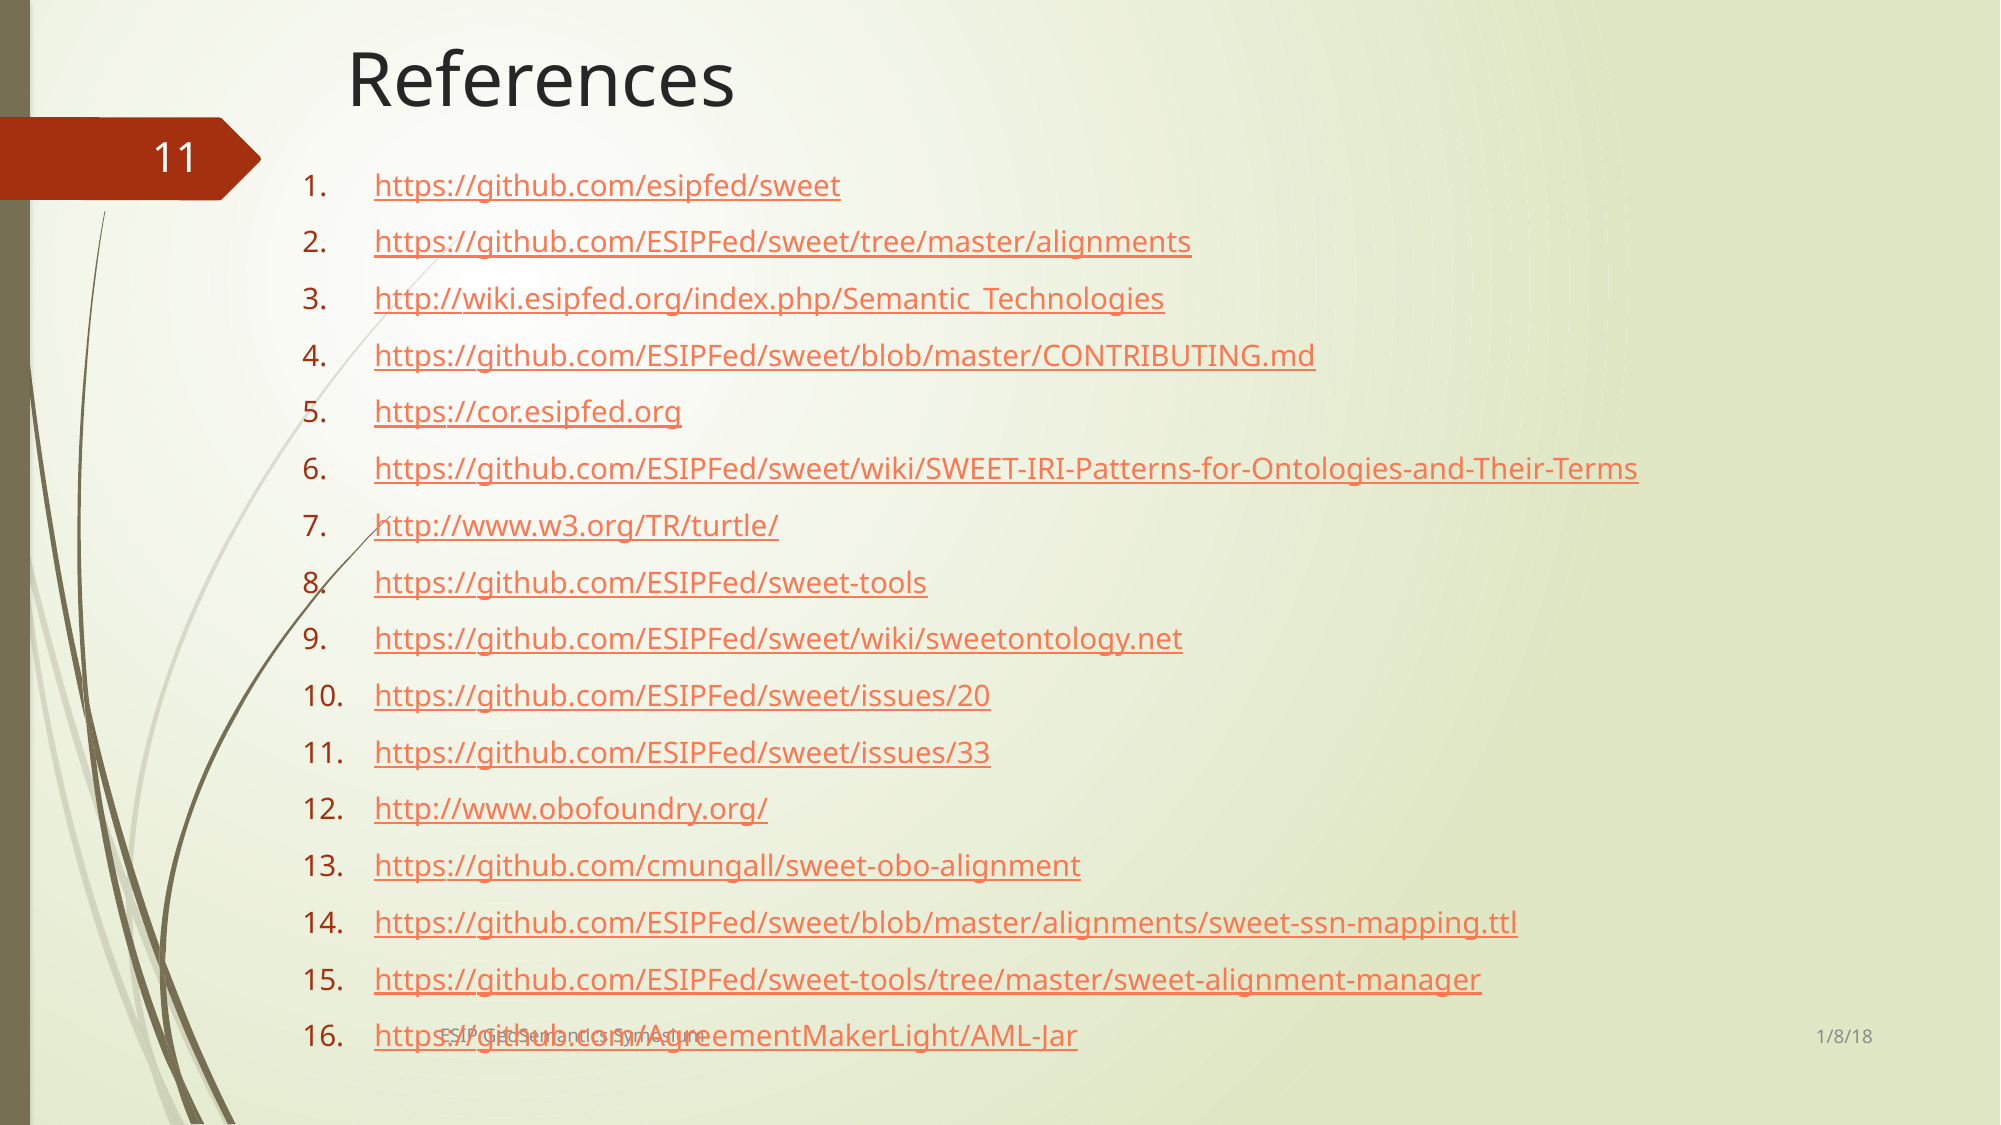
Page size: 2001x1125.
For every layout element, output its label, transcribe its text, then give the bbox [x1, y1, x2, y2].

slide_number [1699, 1005, 1888, 1067]
list https://github.com/esipfed/sweet https://github.com/ESIPFed/sweet/tree/master/alignments http://wiki.esipfed.org/index.php/Semantic_Technologies https://github.com/ESIPFed/sweet/blob/master/CONTRIBUTING.md https://cor.esipfed.org https://github.com/ESIPFed/sweet/wiki/SWEET-IRI-Patterns-for-Ontologies-and-Their-Terms http://www.w3.org/TR/turtle/ https://github.com/ESIPFed/sweet-tools https://github.com/ESIPFed/sweet/wiki/sweetontology.net https://github.com/ESIPFed/sweet/issues/20 https://github.com/ESIPFed/sweet/issues/33 http://www.obofoundry.org/ https://github.com/cmungall/sweet-obo-alignment https://github.com/ESIPFed/sweet/blob/master/alignments/sweet-ssn-mapping.ttl https://github.com/ESIPFed/sweet-tools/tree/master/sweet-alignment-manager https://github.com/AgreementMakerLight/AML-Jar [287, 159, 2000, 1067]
slide_number 11 [87, 129, 216, 190]
title References [331, 24, 1794, 159]
footer ESIP GeoSemantics Symosium [424, 1006, 1675, 1067]
